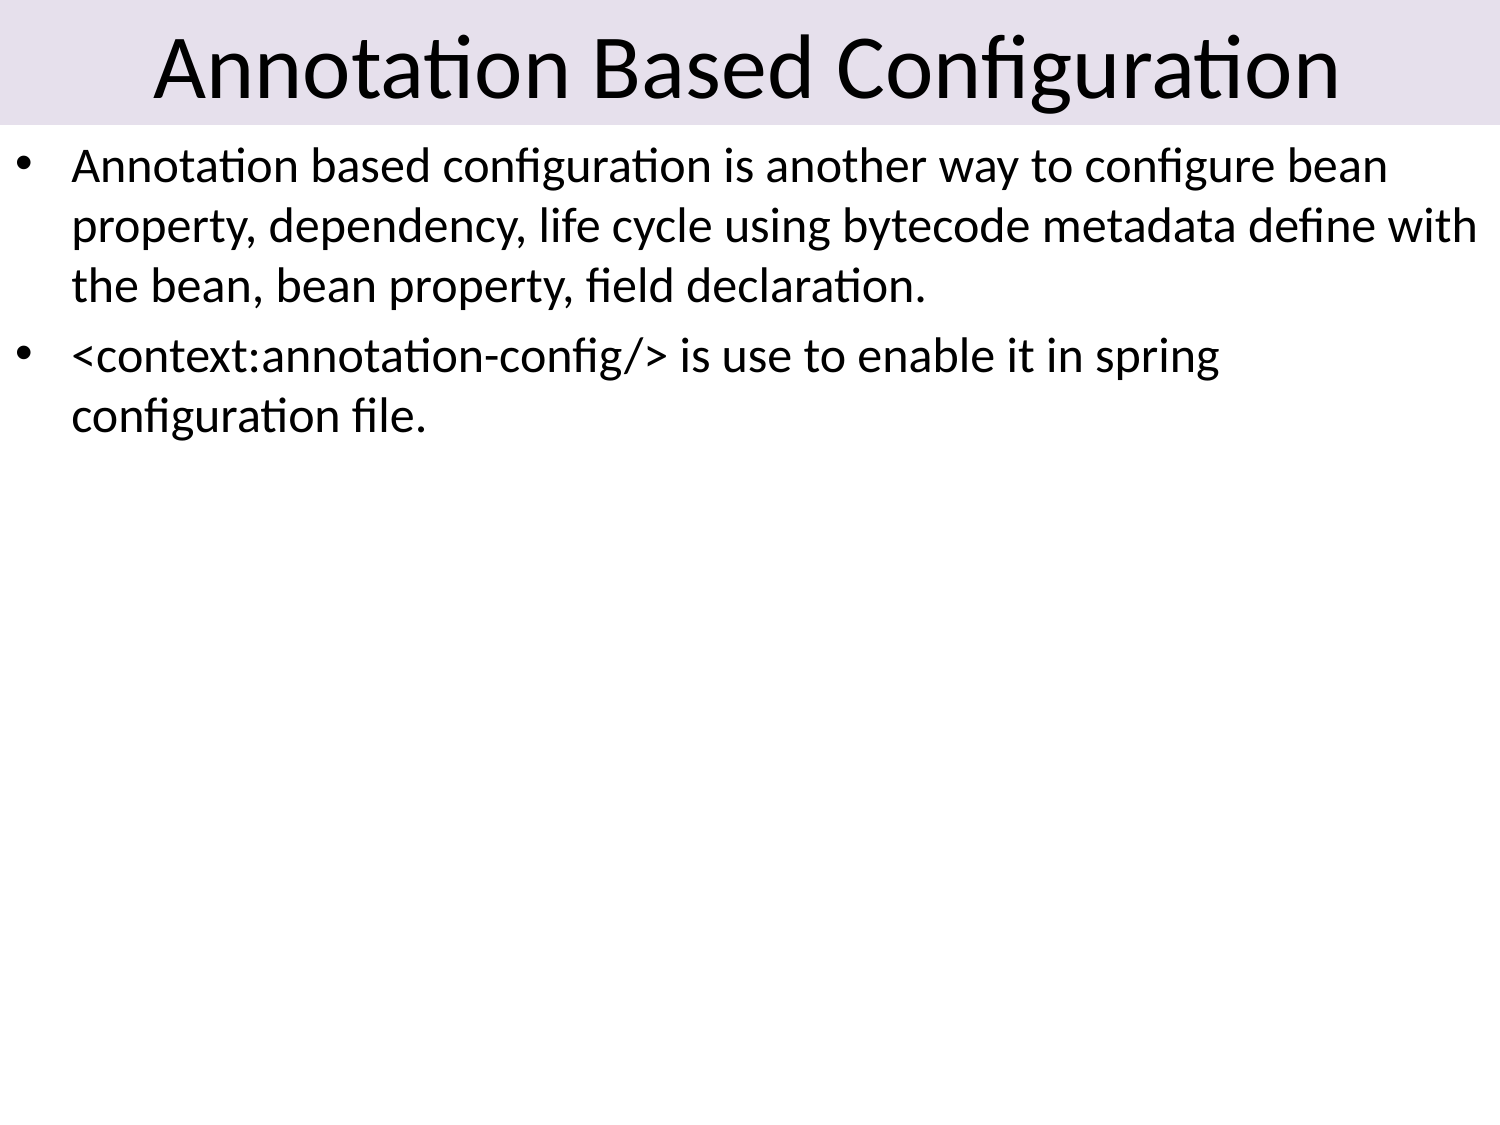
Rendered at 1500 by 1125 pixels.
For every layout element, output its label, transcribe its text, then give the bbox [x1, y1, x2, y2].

title Annotation Based Configuration [0, 0, 1500, 125]
list Annotation based configuration is another way to configure bean property, dependency, life cycle using bytecode metadata define with the bean, bean property, field declaration. <context:annotation-config/> is use to enable it in spring configuration file. [0, 125, 1500, 1125]
